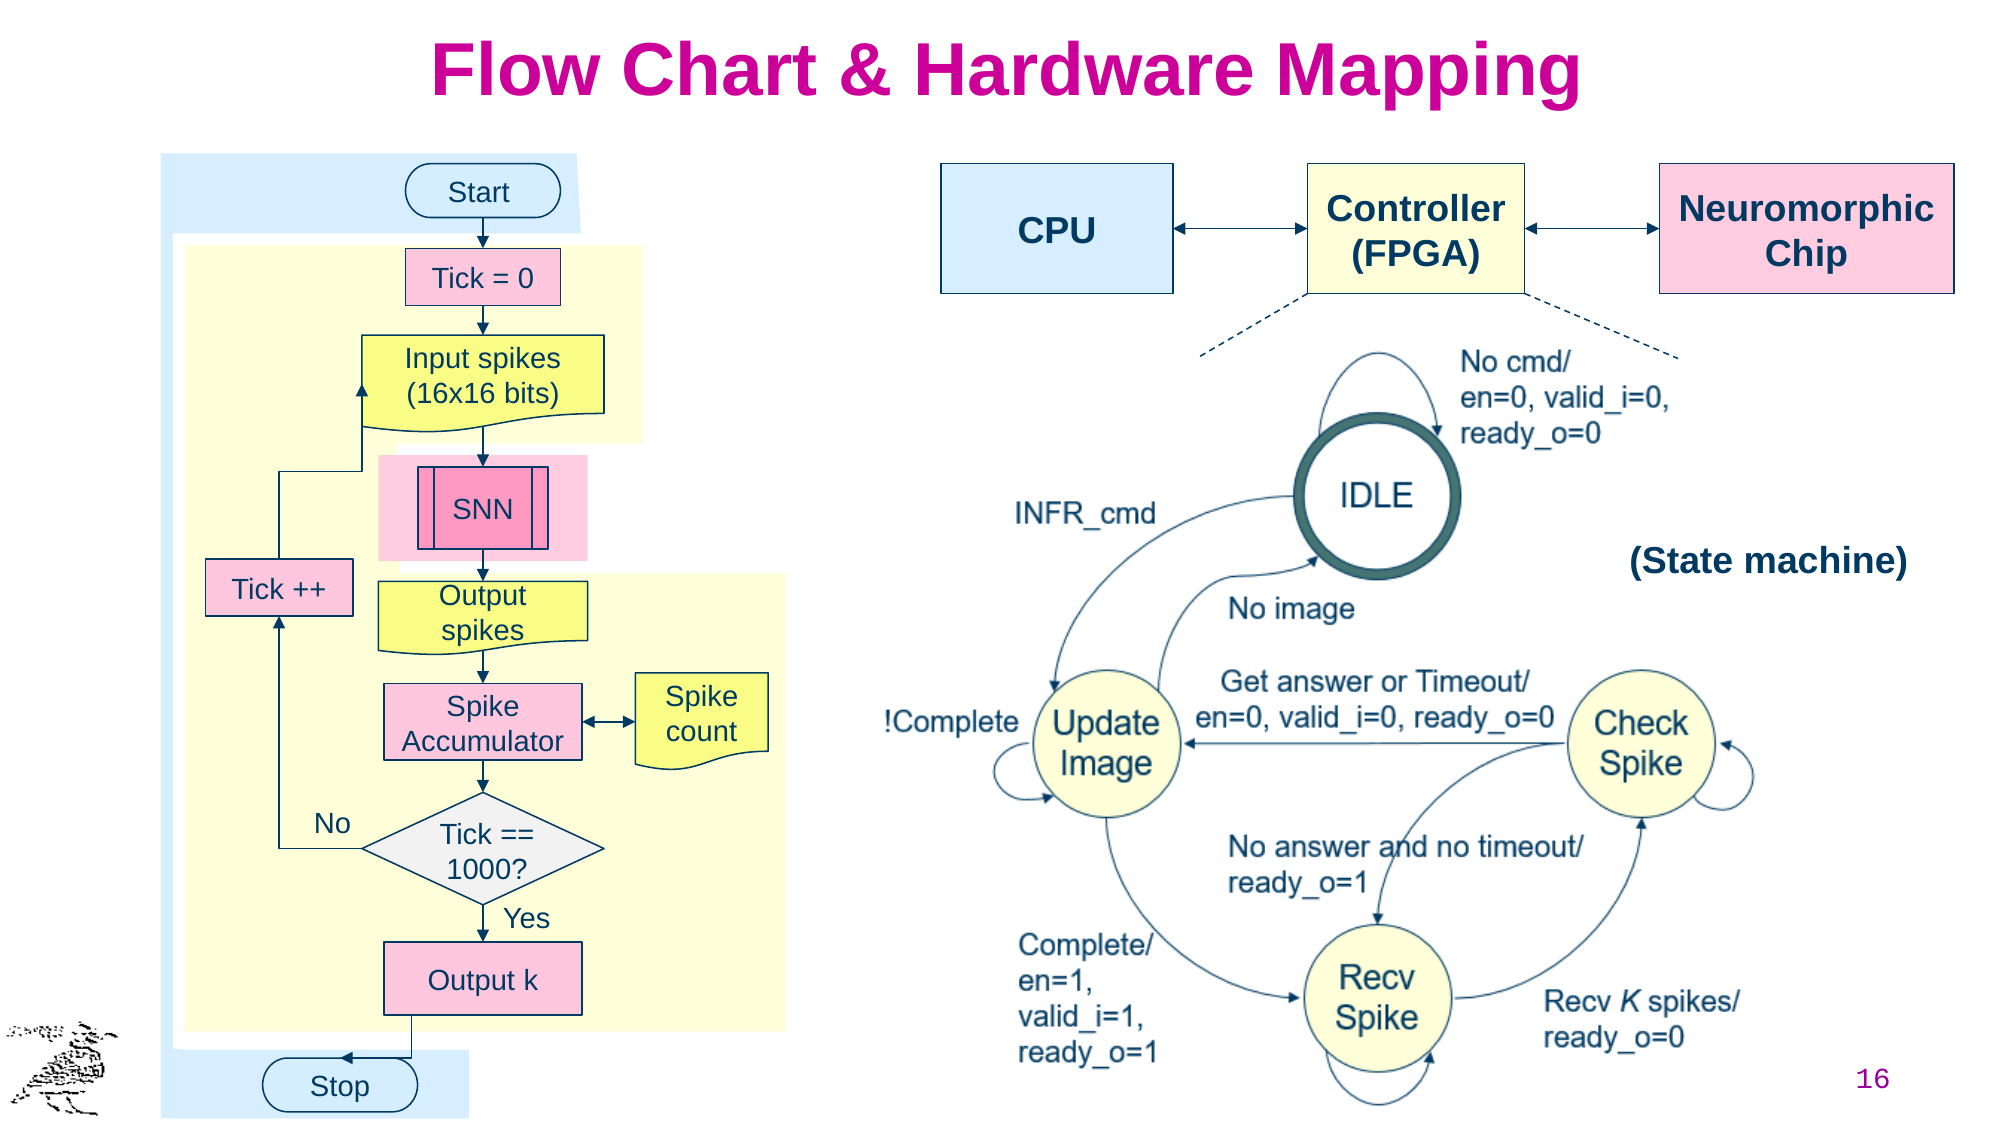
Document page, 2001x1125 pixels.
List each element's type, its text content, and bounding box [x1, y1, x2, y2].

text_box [278, 615, 363, 849]
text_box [875, 163, 1955, 1125]
title Flow Chart & Hardware Mapping [83, 24, 1933, 119]
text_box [160, 153, 787, 1119]
